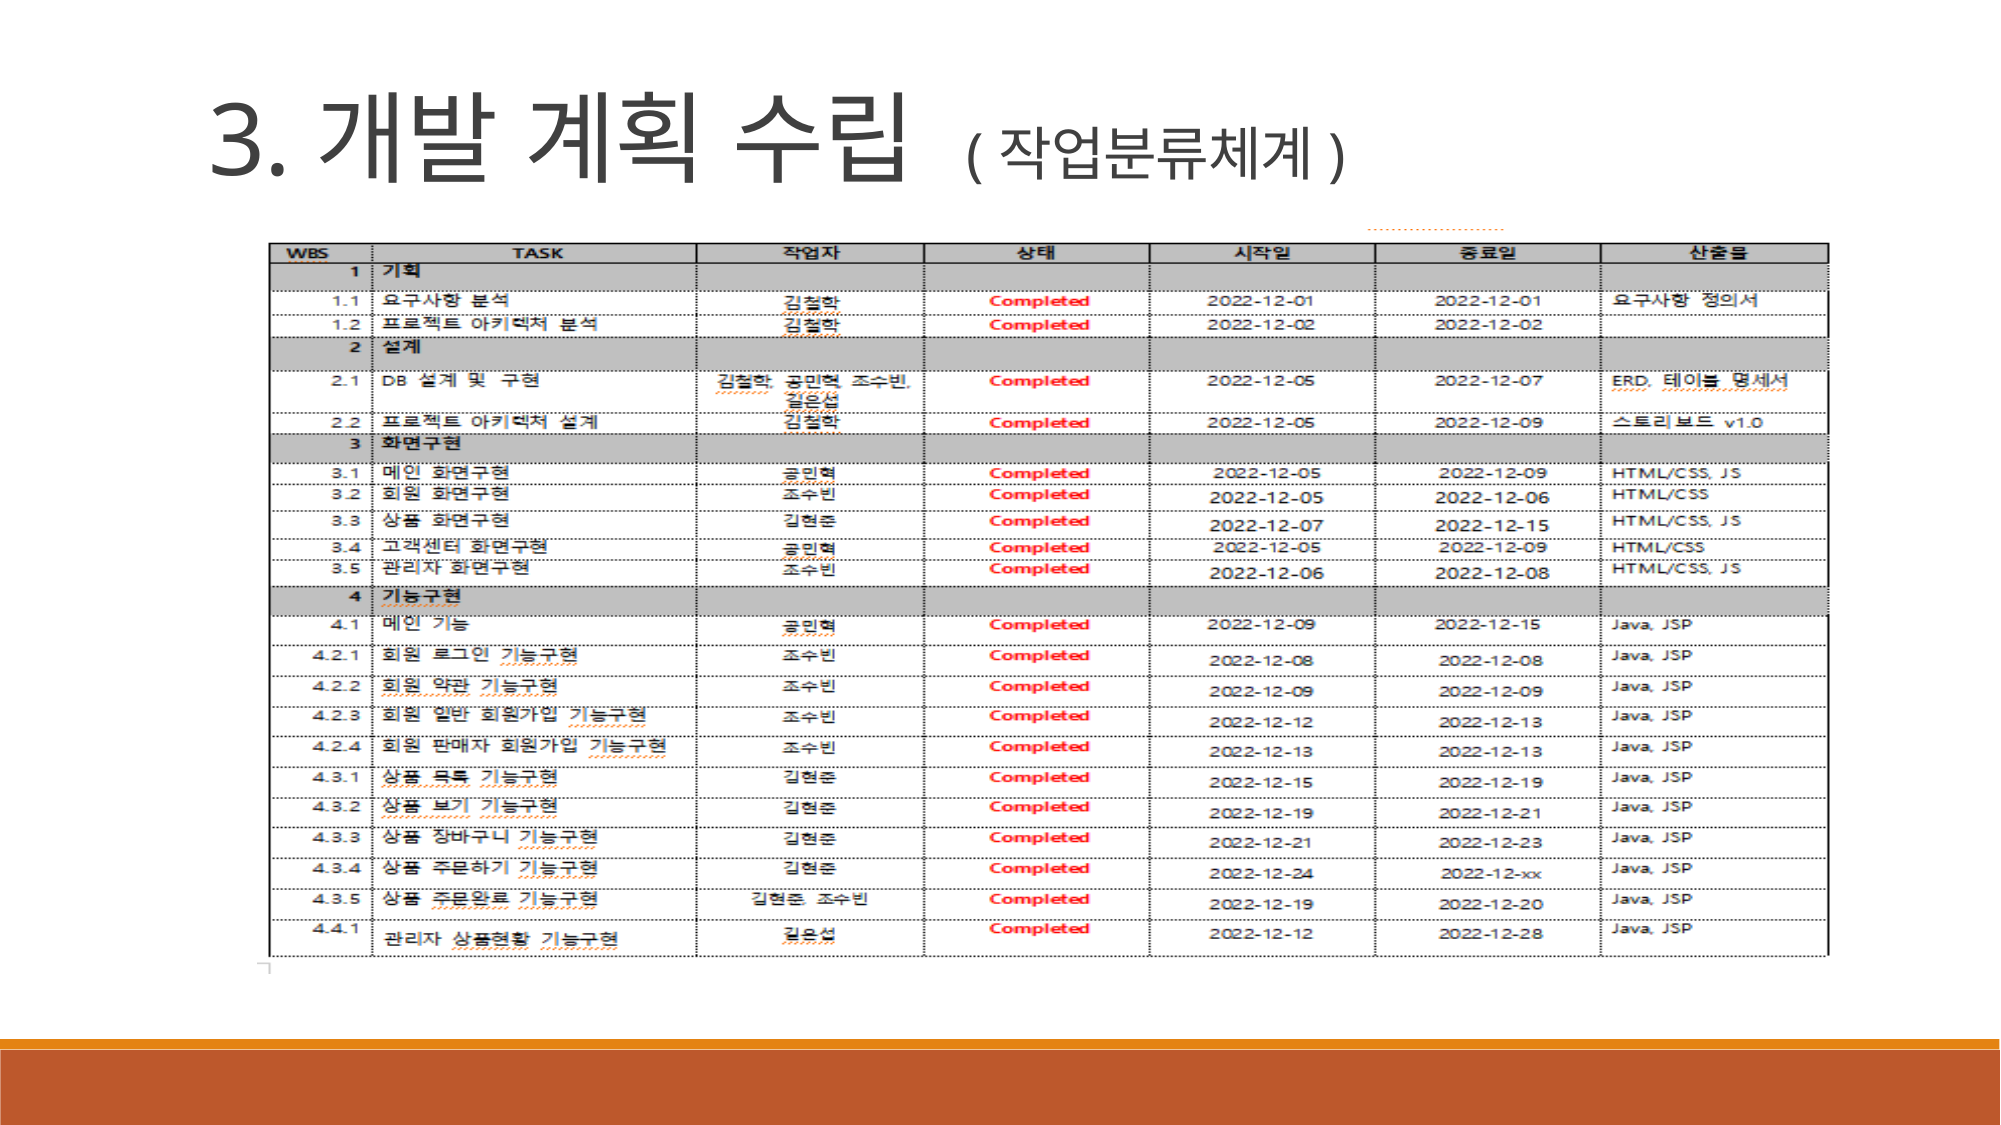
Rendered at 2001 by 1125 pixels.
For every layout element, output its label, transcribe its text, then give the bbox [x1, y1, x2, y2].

picture [257, 229, 1845, 975]
title 3.개발 계획 수립 (작업분류체계) [193, 49, 1844, 204]
